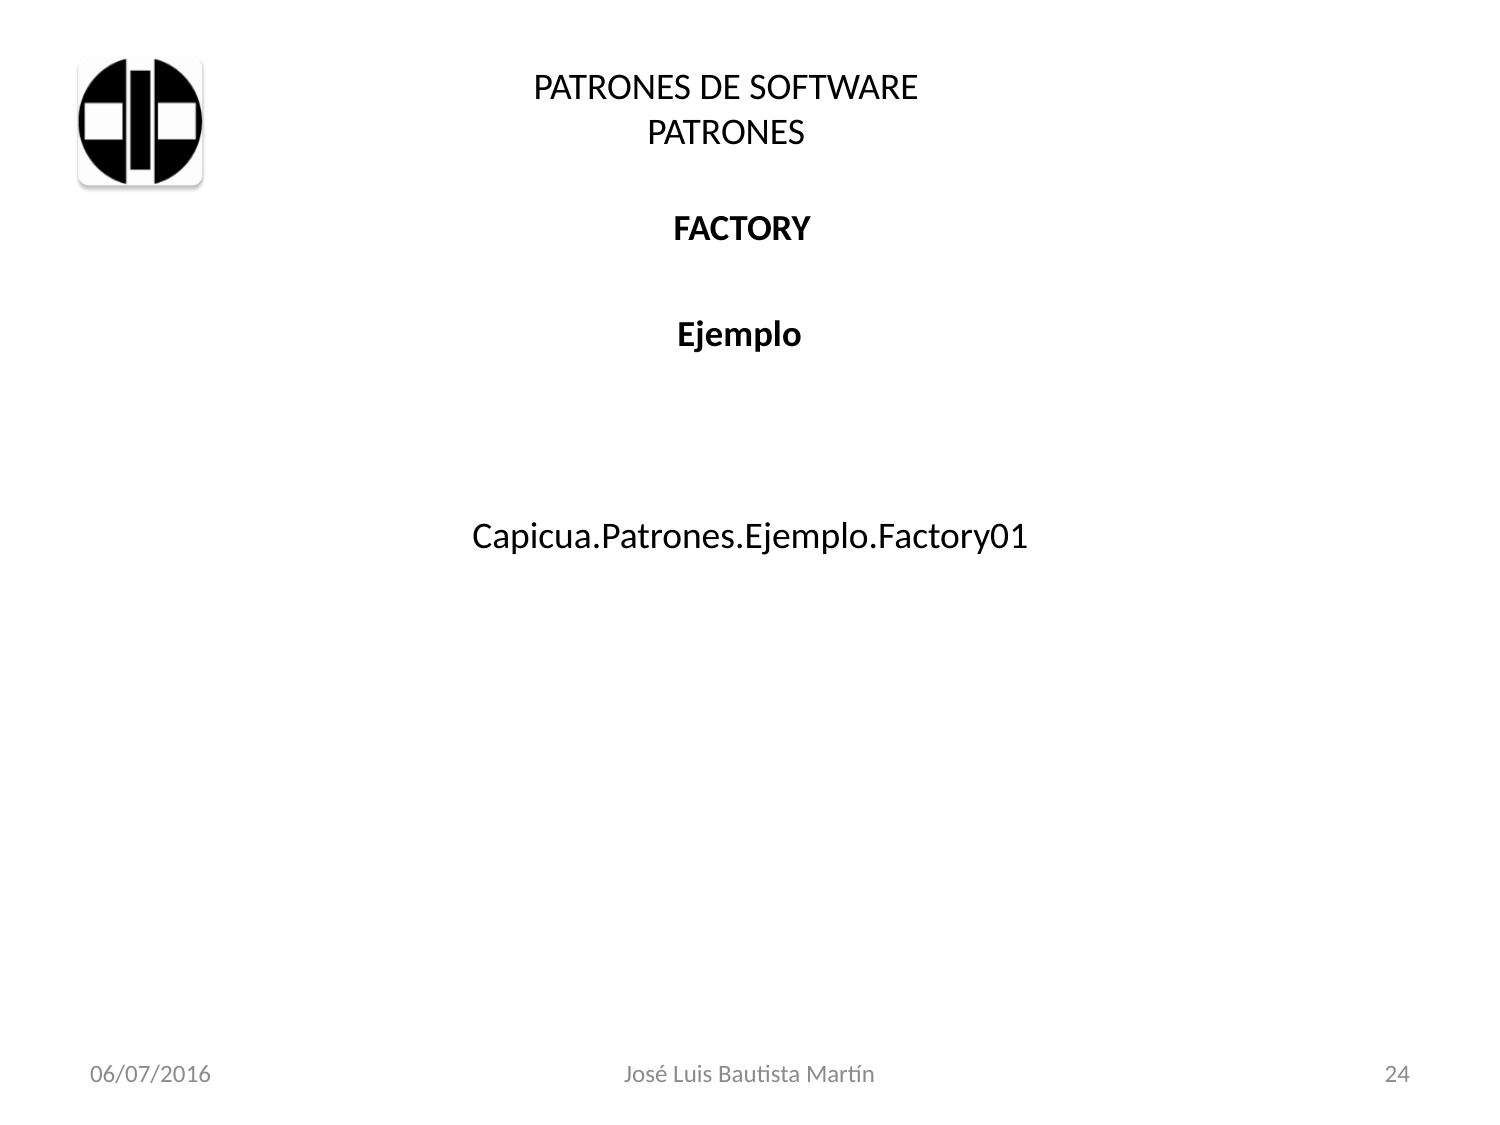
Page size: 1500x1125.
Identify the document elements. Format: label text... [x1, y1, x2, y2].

text_box Capicua.Patrones.Ejemplo.Factory01 [457, 503, 1044, 564]
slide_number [75, 1042, 425, 1103]
slide_number 24 [1074, 1042, 1425, 1103]
title FACTORY [67, 196, 1418, 256]
picture [61, 40, 219, 203]
text_box PATRONES DE SOFTWARE PATRONES [242, 54, 1211, 160]
footer José Luis Bautista Martín [512, 1042, 988, 1103]
text_box Ejemplo [64, 302, 1415, 362]
